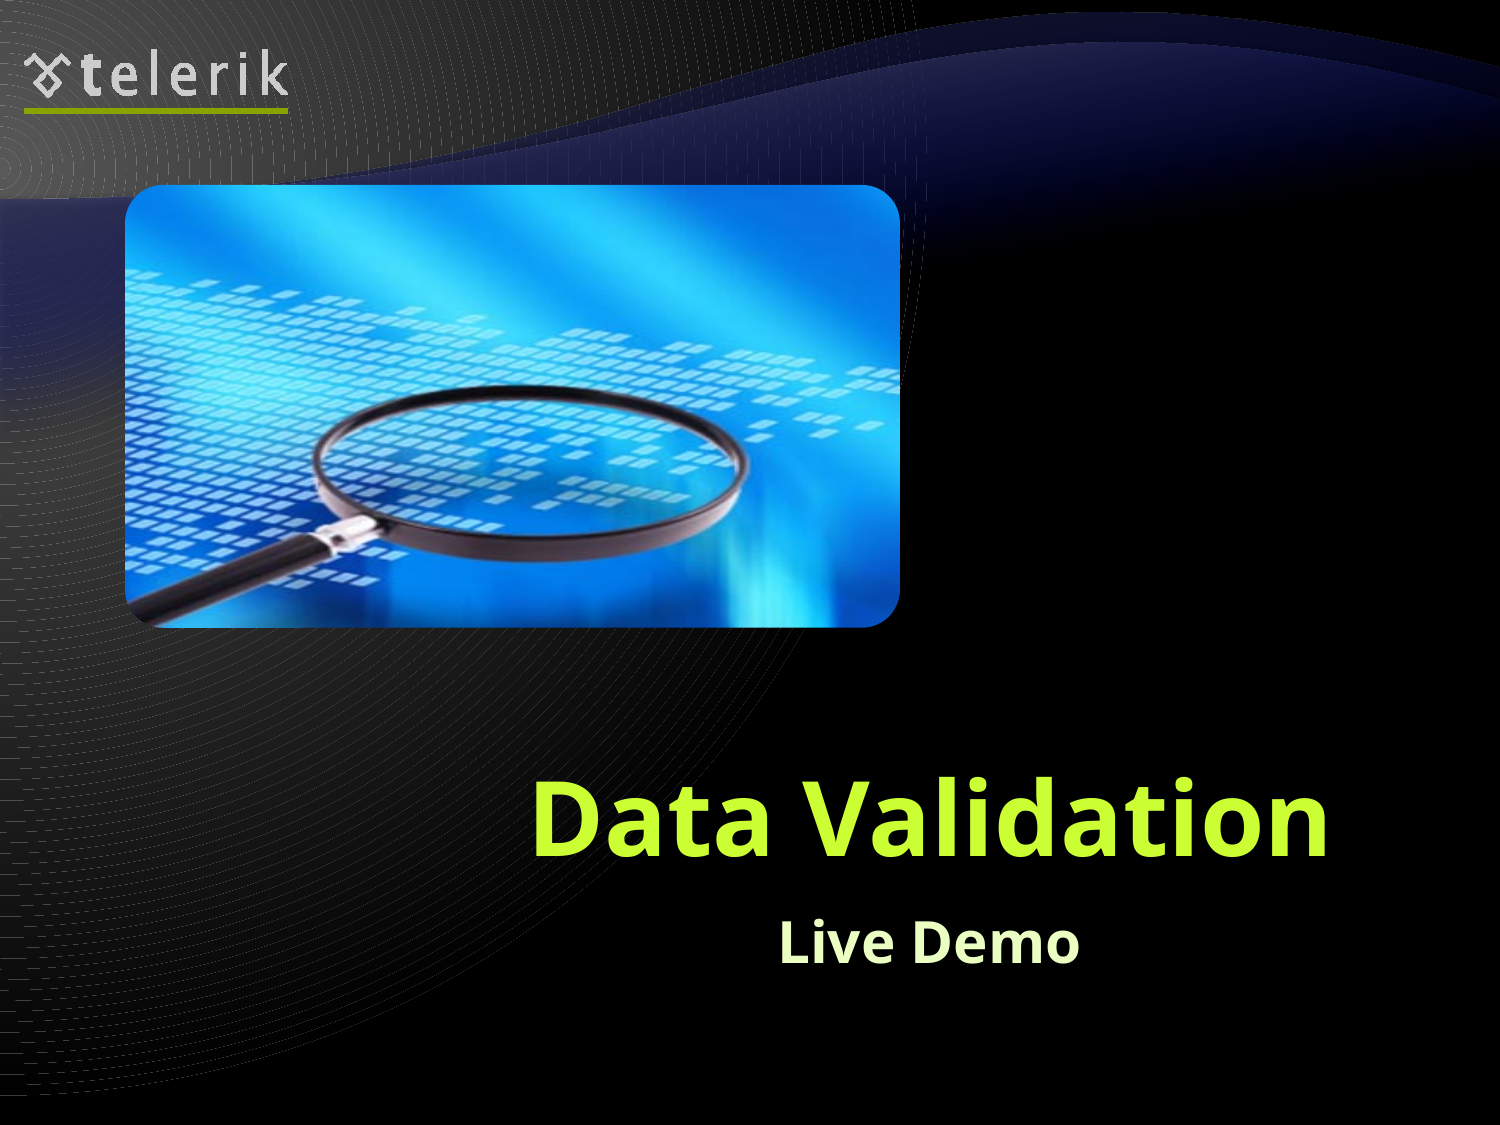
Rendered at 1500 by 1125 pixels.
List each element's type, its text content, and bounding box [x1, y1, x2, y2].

title Data Validation [511, 759, 1350, 870]
picture [24, 49, 288, 114]
picture [124, 184, 901, 628]
text_box Live Demo [510, 897, 1349, 975]
